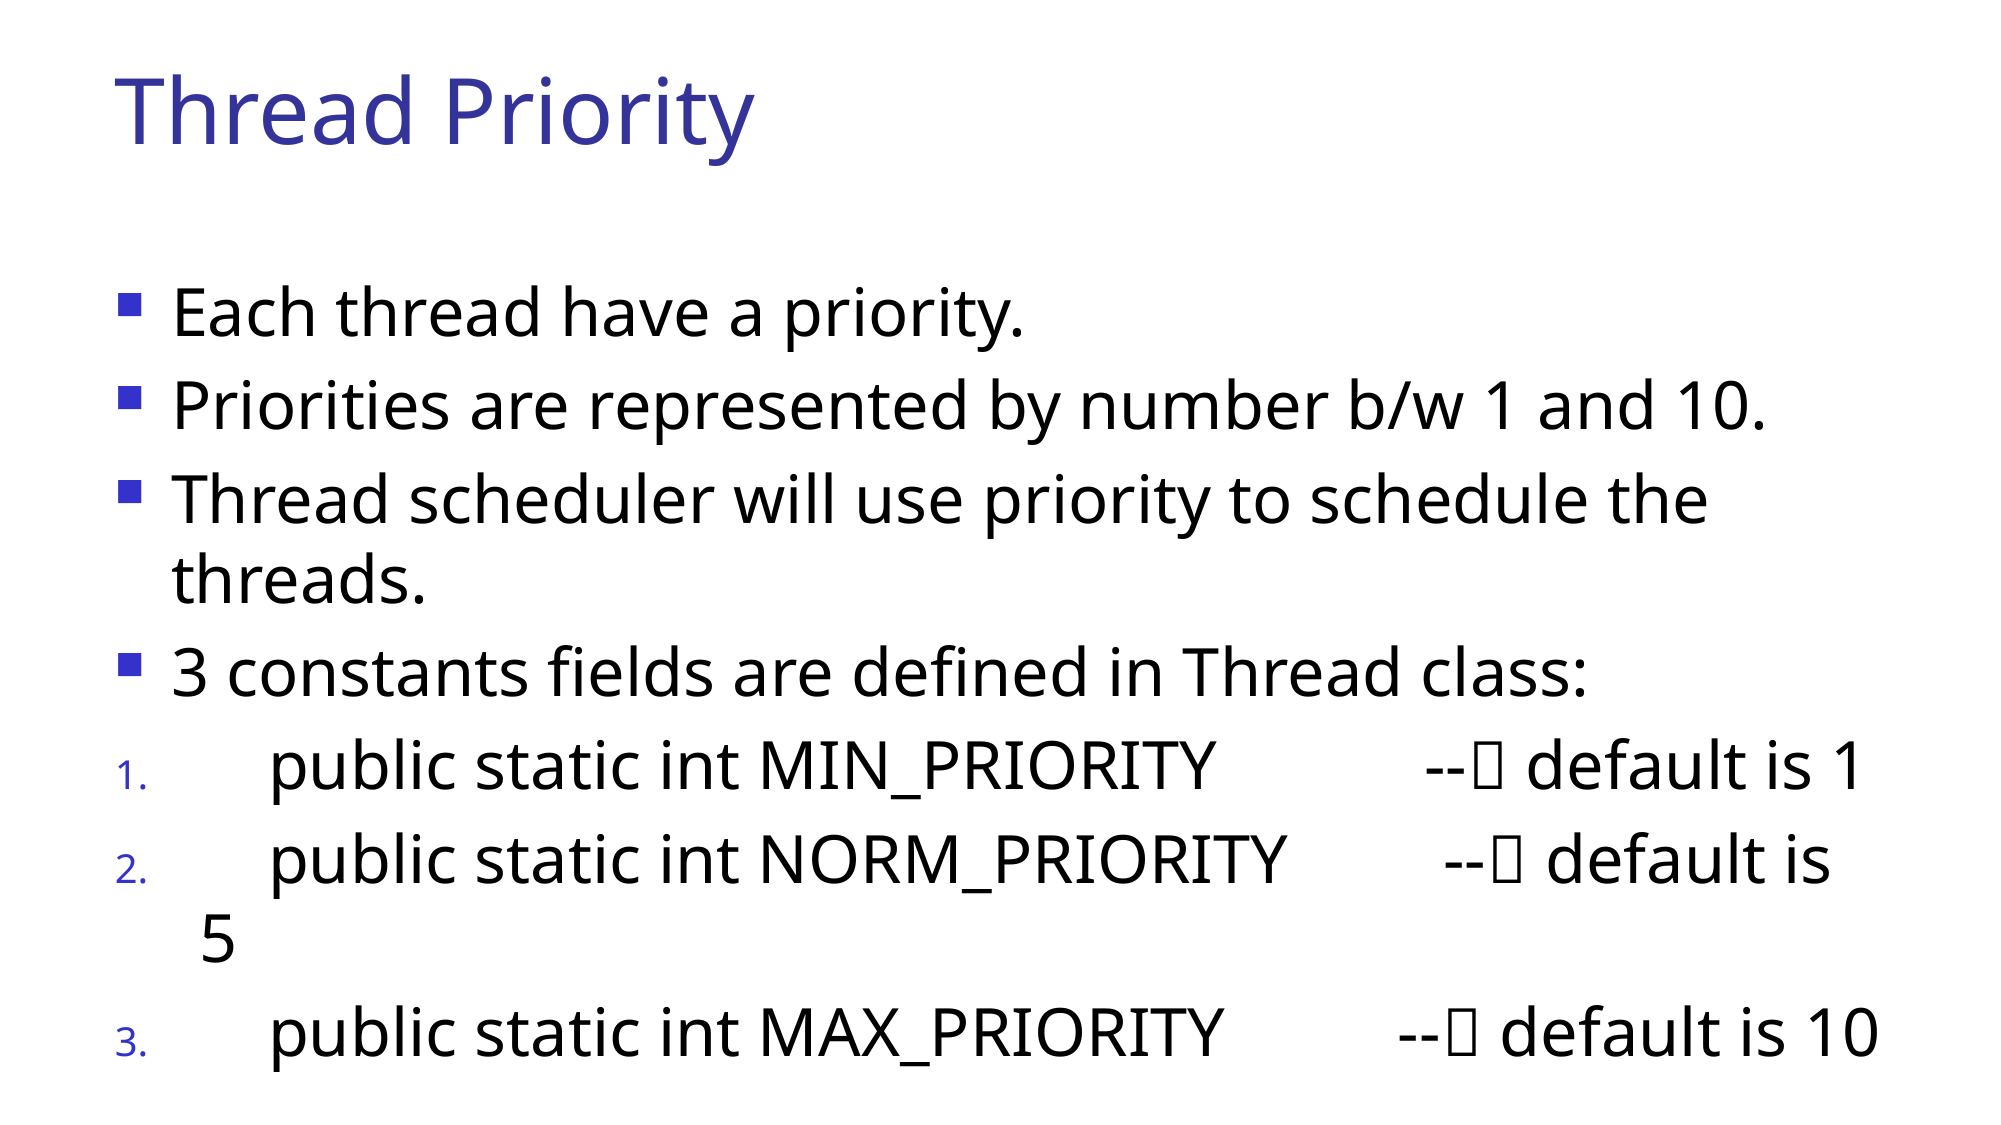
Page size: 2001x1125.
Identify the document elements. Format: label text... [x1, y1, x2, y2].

title Thread Priority [99, 45, 1900, 233]
list Each thread have a priority. Priorities are represented by number b/w 1 and 10. Thread scheduler will use priority to schedule the threads. 3 constants fields are defined in Thread class: public static int MIN_PRIORITY -- default is 1 public static int NORM_PRIORITY -- default is 5 public static int MAX_PRIORITY -- default is 10 [99, 262, 1900, 1005]
